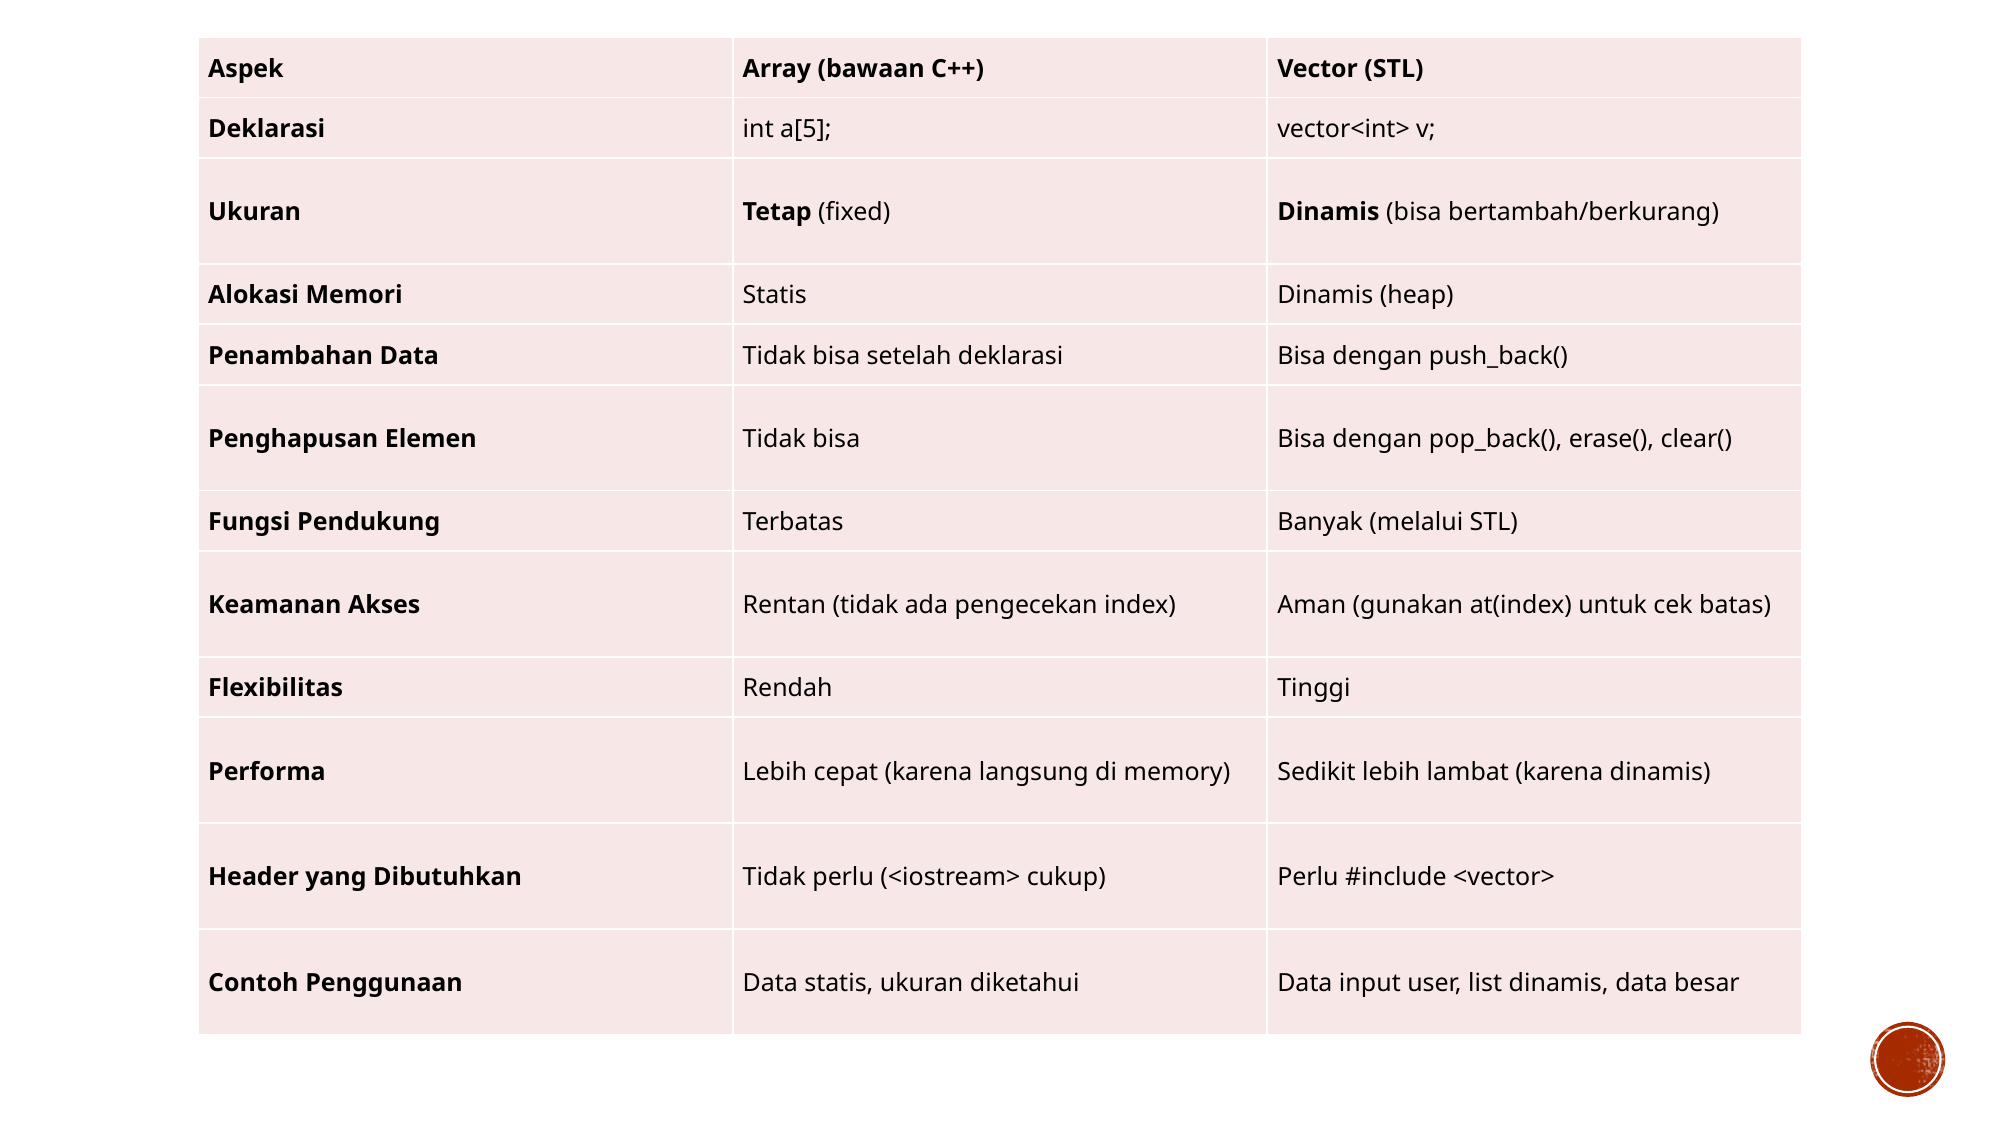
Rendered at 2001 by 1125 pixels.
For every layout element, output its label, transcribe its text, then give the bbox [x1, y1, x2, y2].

table_cell Sedikit lebih lambat (karena dinamis) [1268, 718, 1801, 822]
table_cell Penghapusan Elemen [199, 386, 732, 490]
table_cell Deklarasi [199, 98, 732, 157]
table_cell Tidak bisa [734, 386, 1266, 490]
table_cell Perlu #include <vector> [1268, 824, 1801, 928]
table_cell Statis [734, 265, 1266, 323]
table_cell Data statis, ukuran diketahui [734, 930, 1266, 1034]
table_cell Aman (gunakan at(index) untuk cek batas) [1268, 552, 1801, 656]
table_cell Tinggi [1268, 658, 1801, 716]
table_cell Dinamis (heap) [1268, 265, 1801, 323]
table_cell Banyak (melalui STL) [1268, 491, 1801, 550]
table_cell Flexibilitas [199, 658, 732, 716]
table_cell Header yang Dibutuhkan [199, 824, 732, 928]
table_cell Rendah [734, 658, 1266, 716]
table_cell Bisa dengan push_back() [1268, 325, 1801, 384]
table_cell Dinamis (bisa bertambah/berkurang) [1268, 159, 1801, 263]
table_cell Tidak bisa setelah deklarasi [734, 325, 1266, 384]
table_header Aspek [199, 38, 732, 97]
table_cell int a[5]; [734, 98, 1266, 157]
table_cell Alokasi Memori [199, 265, 732, 323]
table_header Vector (STL) [1268, 38, 1801, 97]
table_cell Penambahan Data [199, 325, 732, 384]
table_cell Contoh Penggunaan [199, 930, 732, 1034]
table_cell Ukuran [199, 159, 732, 263]
table_cell Data input user, list dinamis, data besar [1268, 930, 1801, 1034]
table_cell Performa [199, 718, 732, 822]
table_cell Rentan (tidak ada pengecekan index) [734, 552, 1266, 656]
table_cell Tetap (fixed) [734, 159, 1266, 263]
table_cell Lebih cepat (karena langsung di memory) [734, 718, 1266, 822]
table_cell Keamanan Akses [199, 552, 732, 656]
table_header Array (bawaan C++) [734, 38, 1266, 97]
table_cell Terbatas [734, 491, 1266, 550]
table_cell Bisa dengan pop_back(), erase(), clear() [1268, 386, 1801, 490]
table_cell Fungsi Pendukung [199, 491, 732, 550]
table_cell vector<int> v; [1268, 98, 1801, 157]
table_cell Tidak perlu (<iostream> cukup) [734, 824, 1266, 928]
